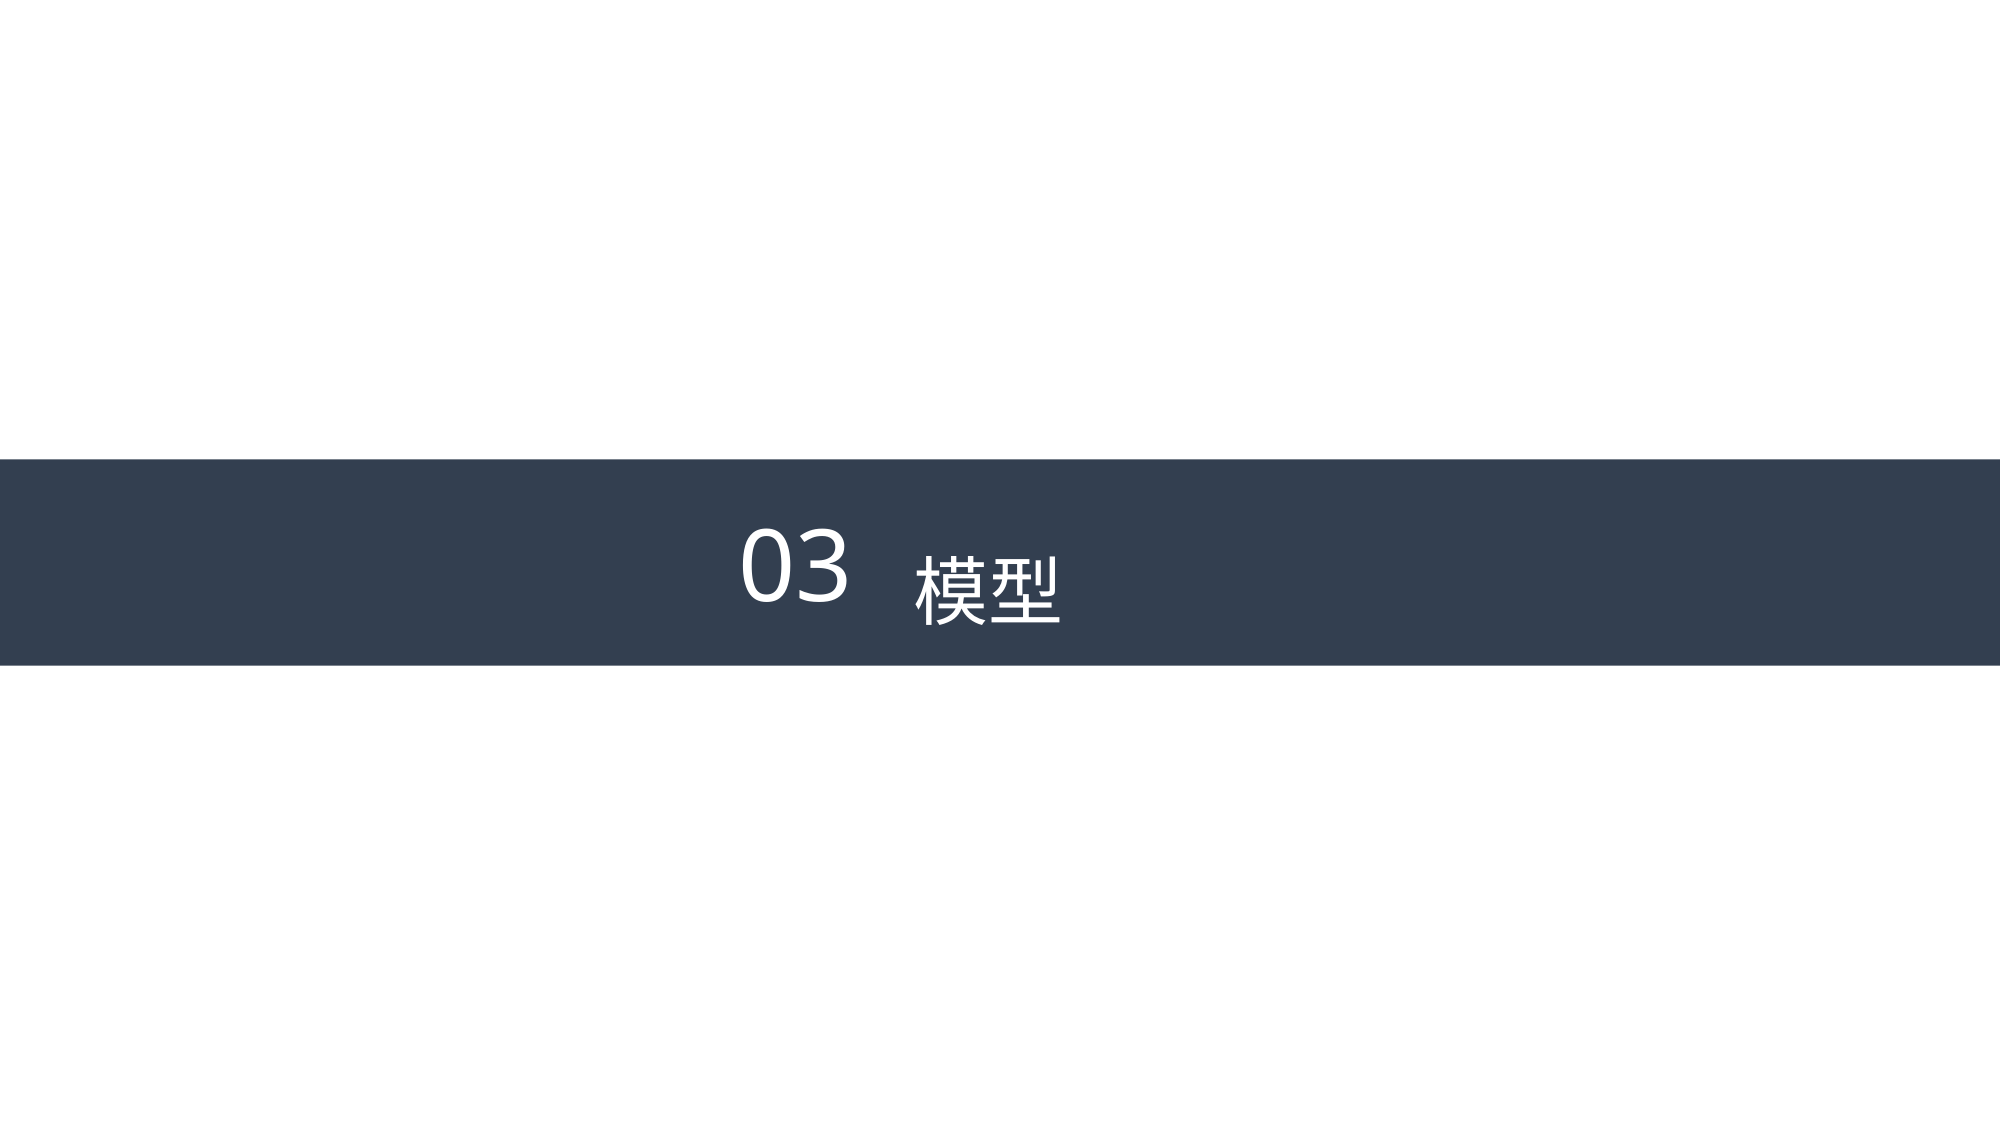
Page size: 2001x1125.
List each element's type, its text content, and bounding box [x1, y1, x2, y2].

text_box [0, 458, 2000, 667]
text_box 模型 [898, 447, 1177, 643]
text_box 03 [724, 494, 868, 629]
